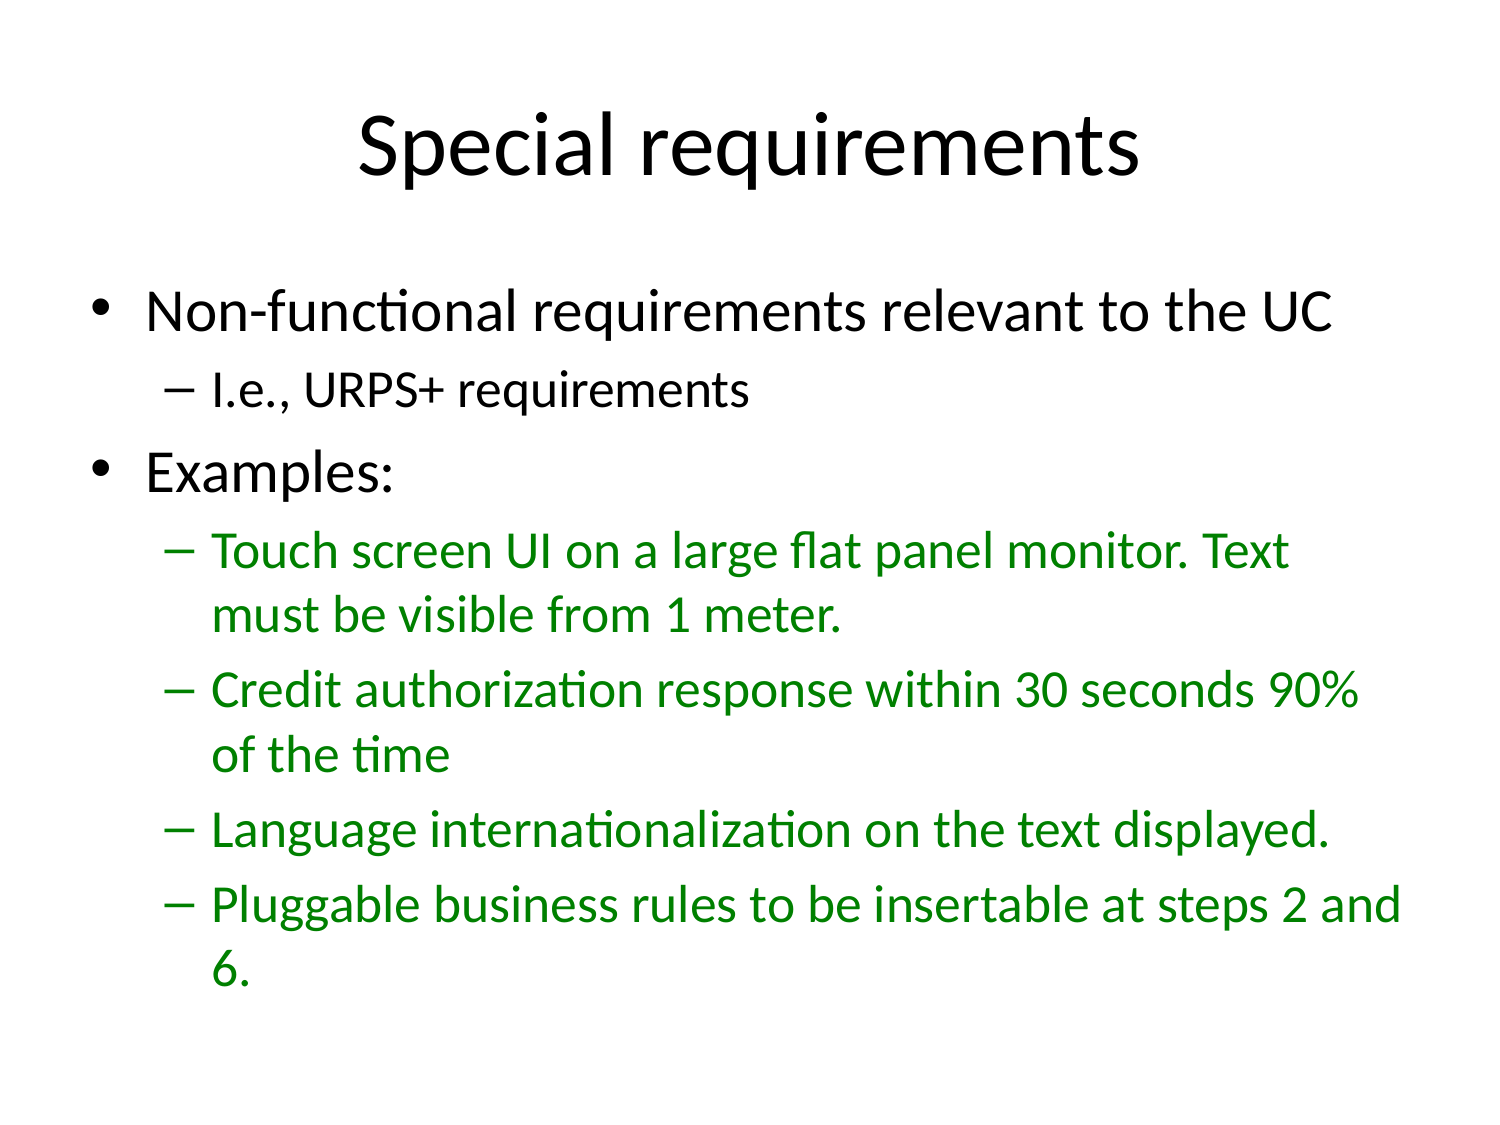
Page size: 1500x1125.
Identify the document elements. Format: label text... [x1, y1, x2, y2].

title Special requirements [75, 45, 1425, 233]
list Non-functional requirements relevant to the UC I.e., URPS+ requirements Examples: Touch screen UI on a large flat panel monitor. Text must be visible from 1 meter. Credit authorization response within 30 seconds 90% of the time Language internationalization on the text displayed. Pluggable business rules to be insertable at steps 2 and 6. [75, 262, 1425, 1005]
